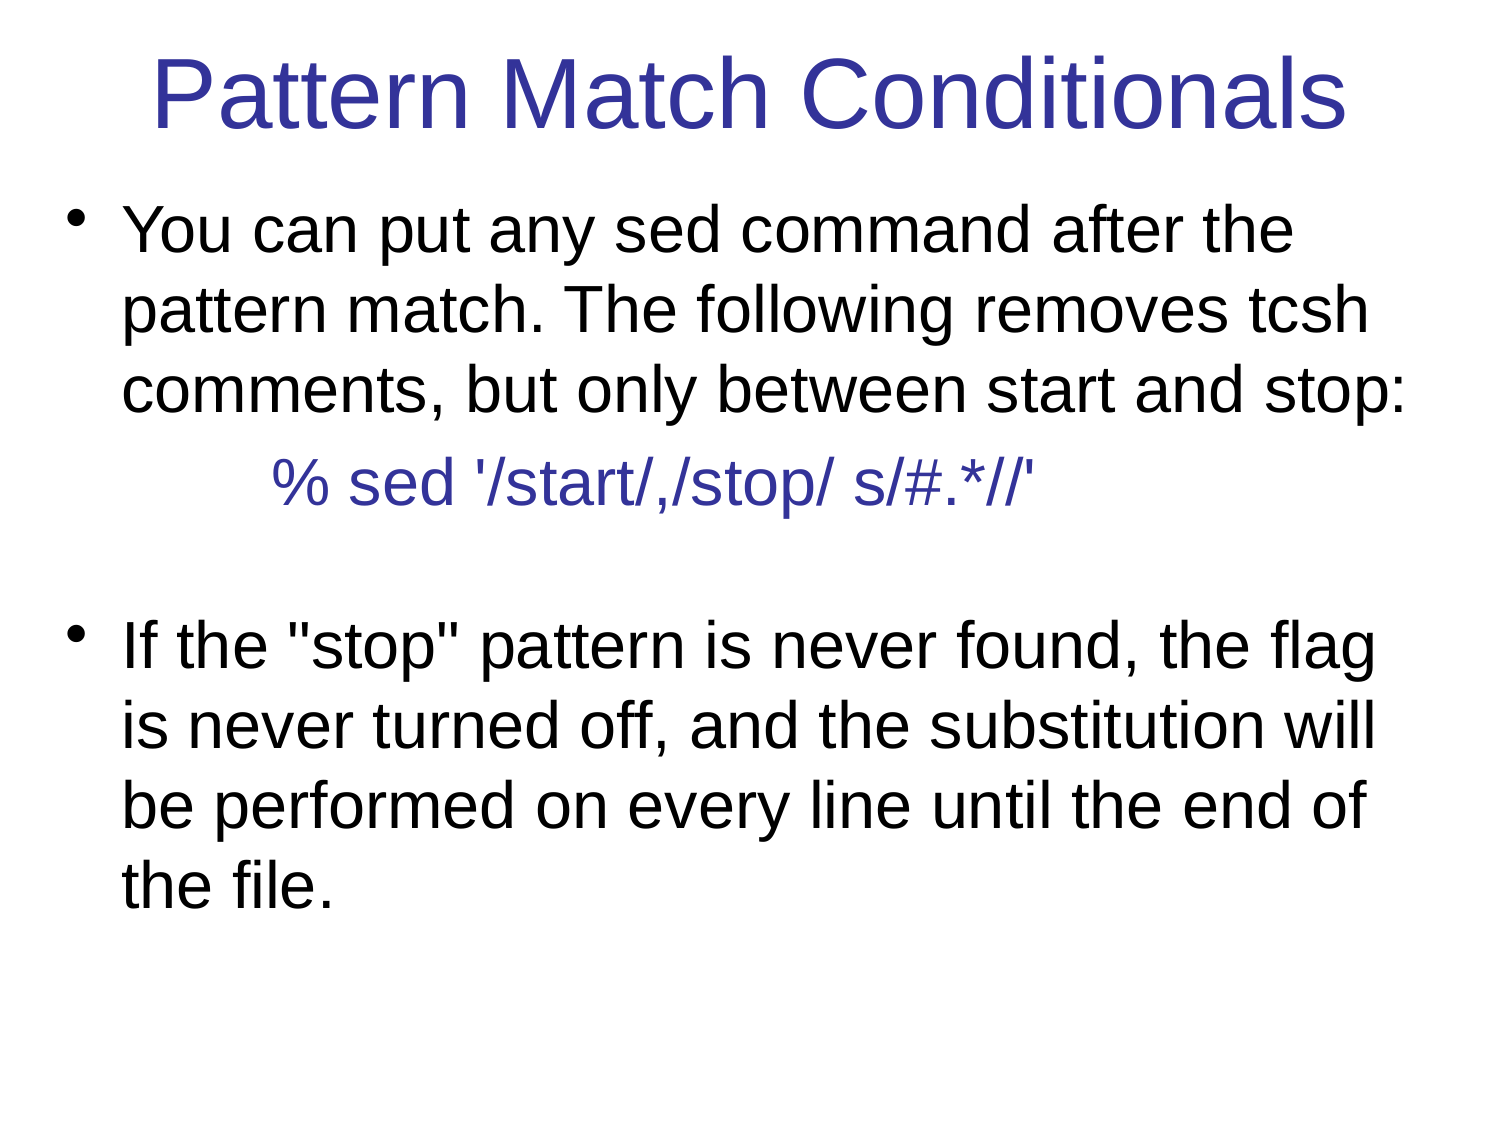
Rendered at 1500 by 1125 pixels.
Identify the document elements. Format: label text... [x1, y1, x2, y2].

text_box Pattern Match Conditionals [74, 0, 1425, 178]
list You can put any sed command after the pattern match. The following removes tcsh comments, but only between start and stop: % sed '/start/,/stop/ s/#.*//' If the "stop" pattern is never found, the flag is never turned off, and the substitution will be performed on every line until the end of the file. [49, 177, 1438, 941]
